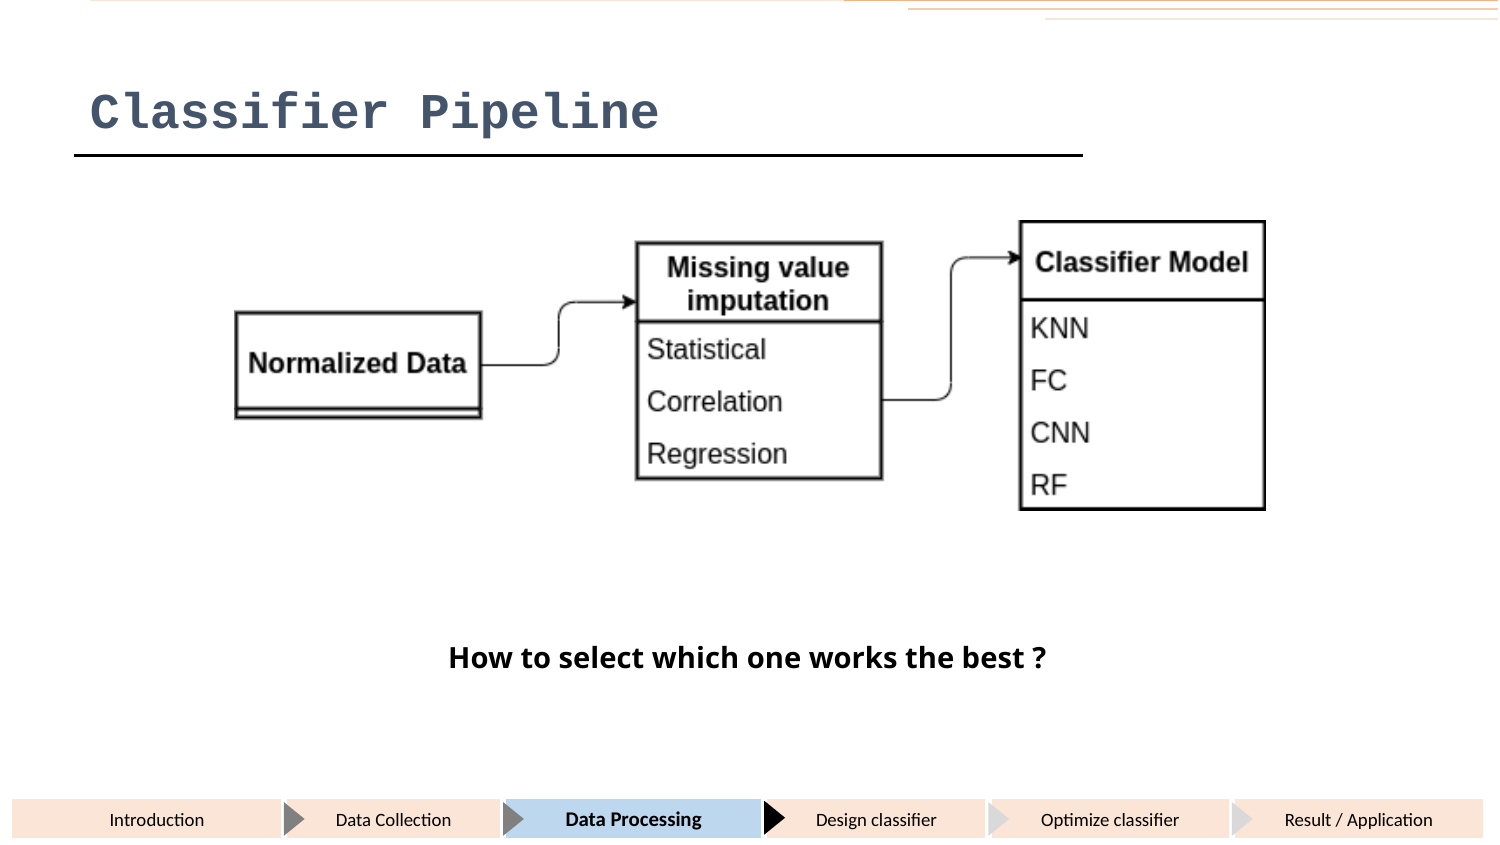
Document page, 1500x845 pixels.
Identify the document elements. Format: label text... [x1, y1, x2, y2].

text_box [501, 799, 526, 839]
text_box Result / Application [1231, 795, 1487, 842]
text_box [763, 798, 787, 837]
text_box Data Collection [283, 795, 502, 842]
text_box [987, 799, 1011, 839]
picture [234, 220, 1266, 512]
text_box [282, 799, 307, 839]
text_box Introduction [8, 795, 283, 842]
list How to select which one works the best ? [8, 558, 1486, 755]
title Classifier Pipeline [74, 59, 1344, 158]
text_box Optimize classifier [987, 795, 1231, 842]
text_box Design classifier [763, 795, 987, 842]
text_box Data Processing [502, 795, 763, 842]
text_box [1230, 799, 1255, 839]
